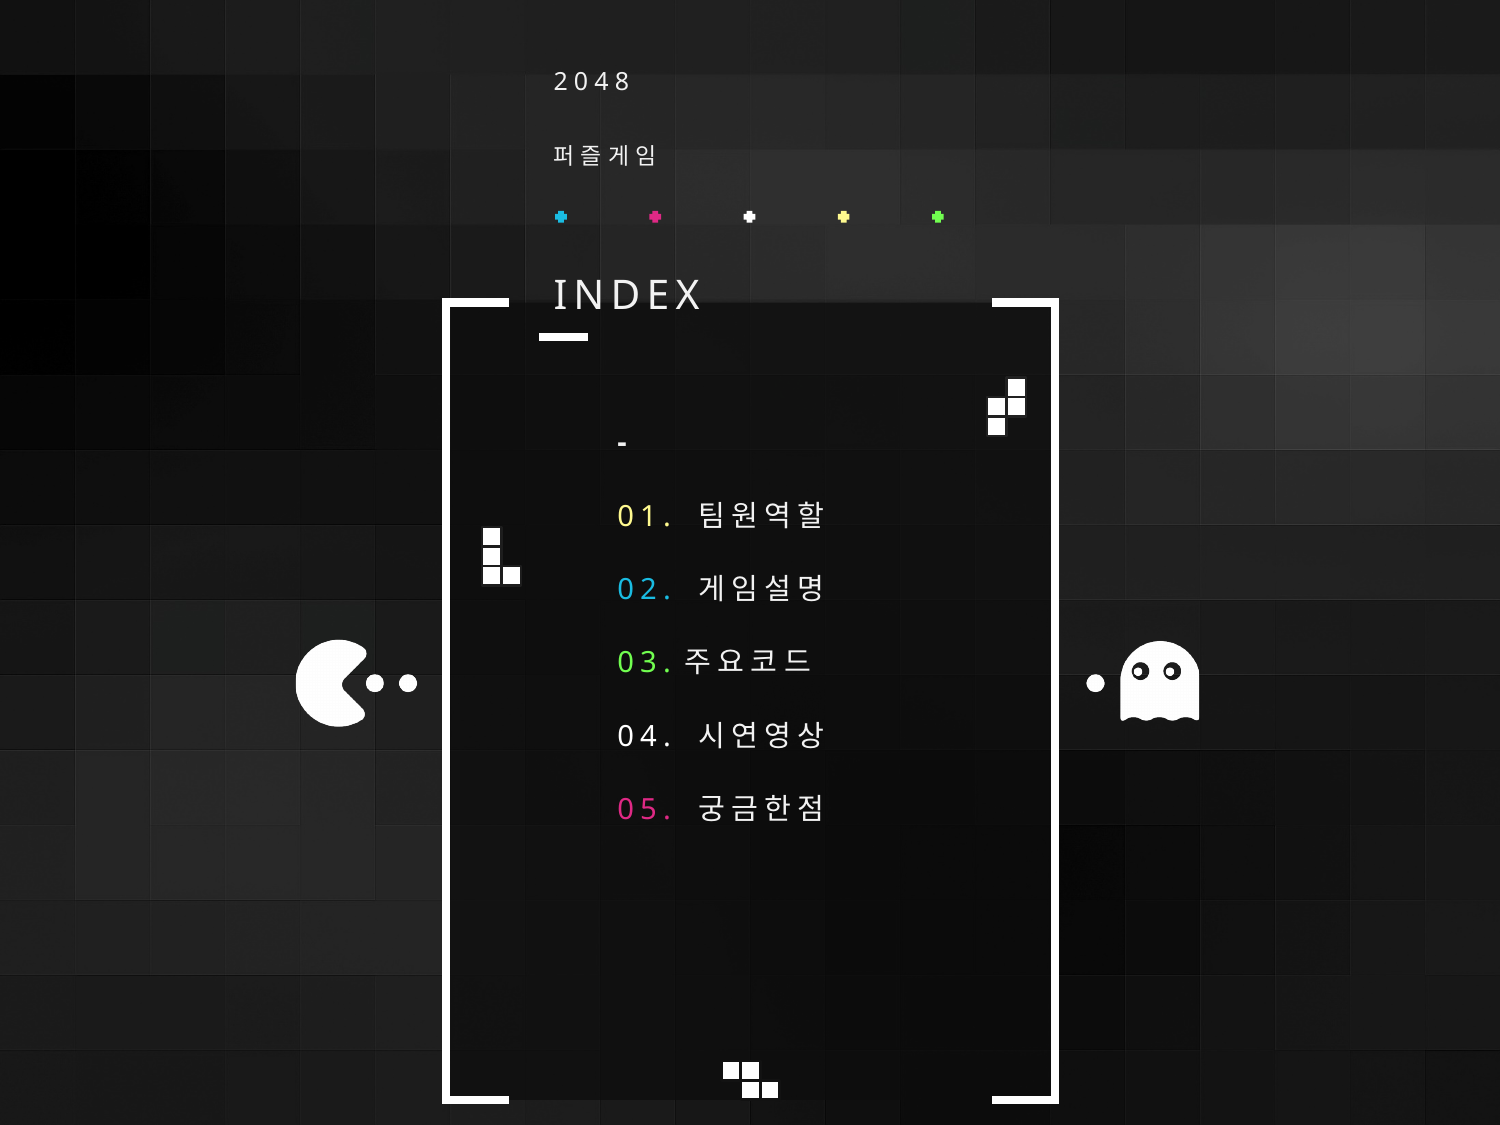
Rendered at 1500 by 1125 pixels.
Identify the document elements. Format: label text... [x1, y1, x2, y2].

picture [0, 0, 1500, 1125]
subtitle INDEX [553, 267, 948, 327]
list 퍼즐게임 [553, 128, 948, 187]
list 2048 [553, 51, 948, 113]
list - 01. 팀원역할 02. 게임설명 03.주요코드 04. 시연영상 05. 궁금한점 [602, 398, 899, 1042]
